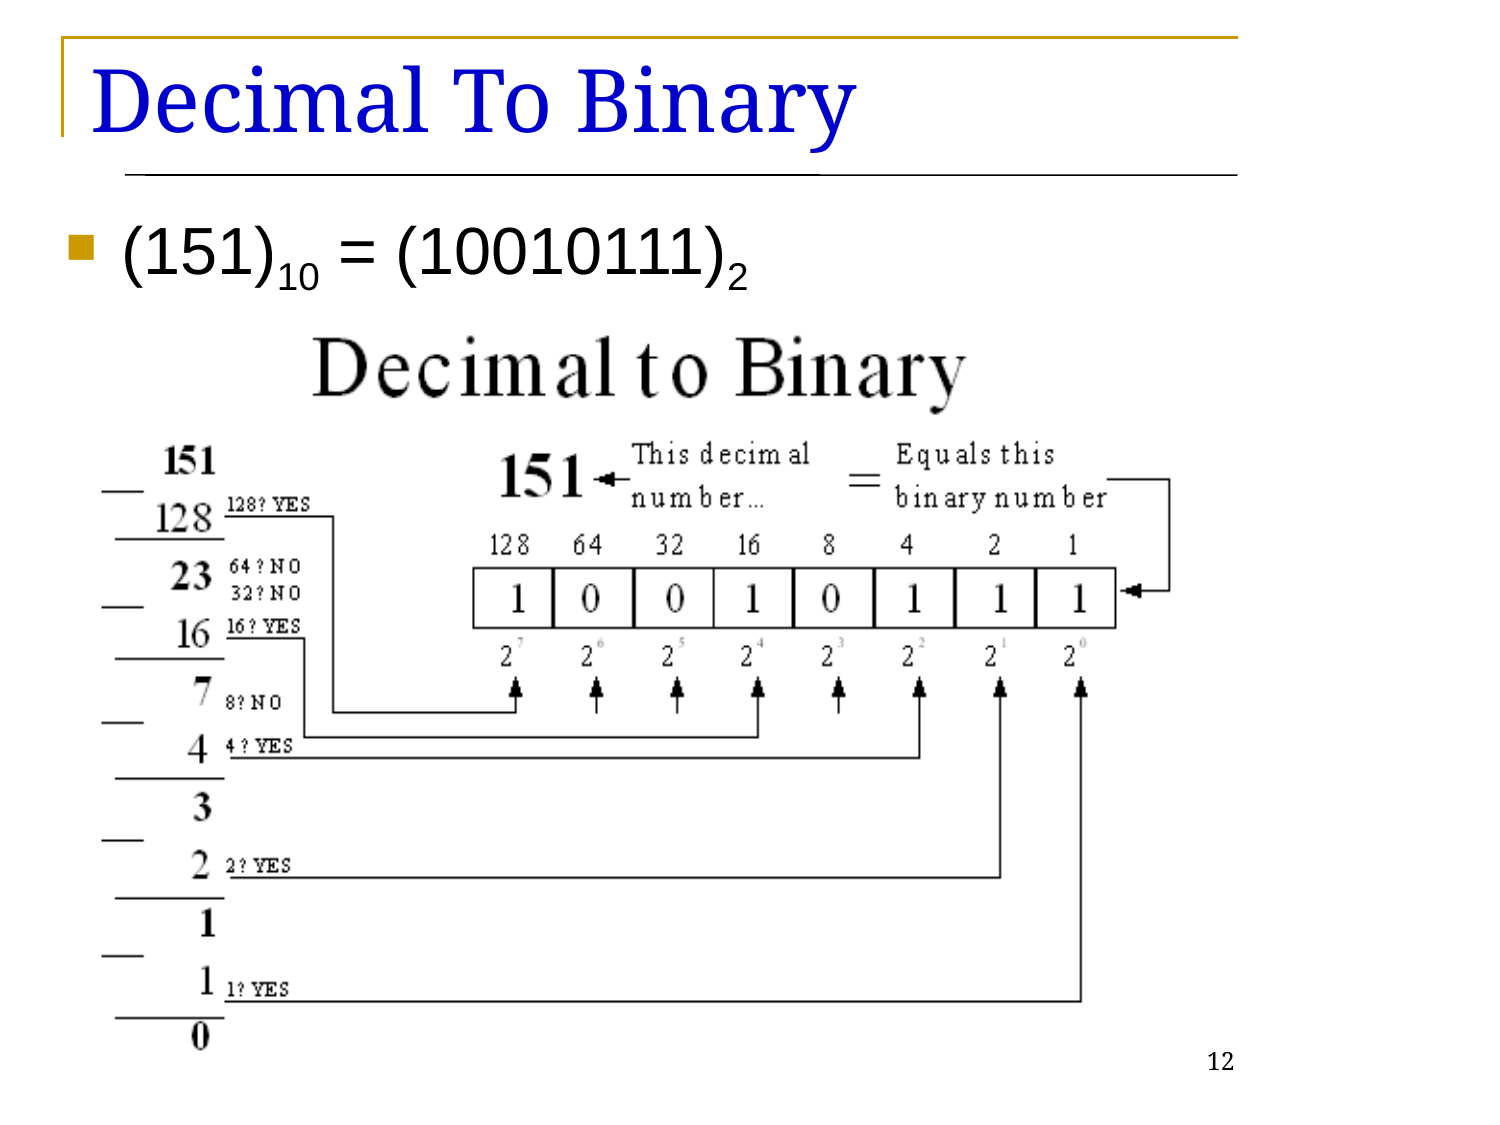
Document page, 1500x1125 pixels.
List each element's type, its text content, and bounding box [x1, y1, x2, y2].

slide_number 12 [1149, 1012, 1251, 1088]
list (151)10 = (10010111)2 [49, 199, 1251, 326]
picture [74, 324, 1188, 1063]
title Decimal To Binary [74, 37, 1251, 188]
